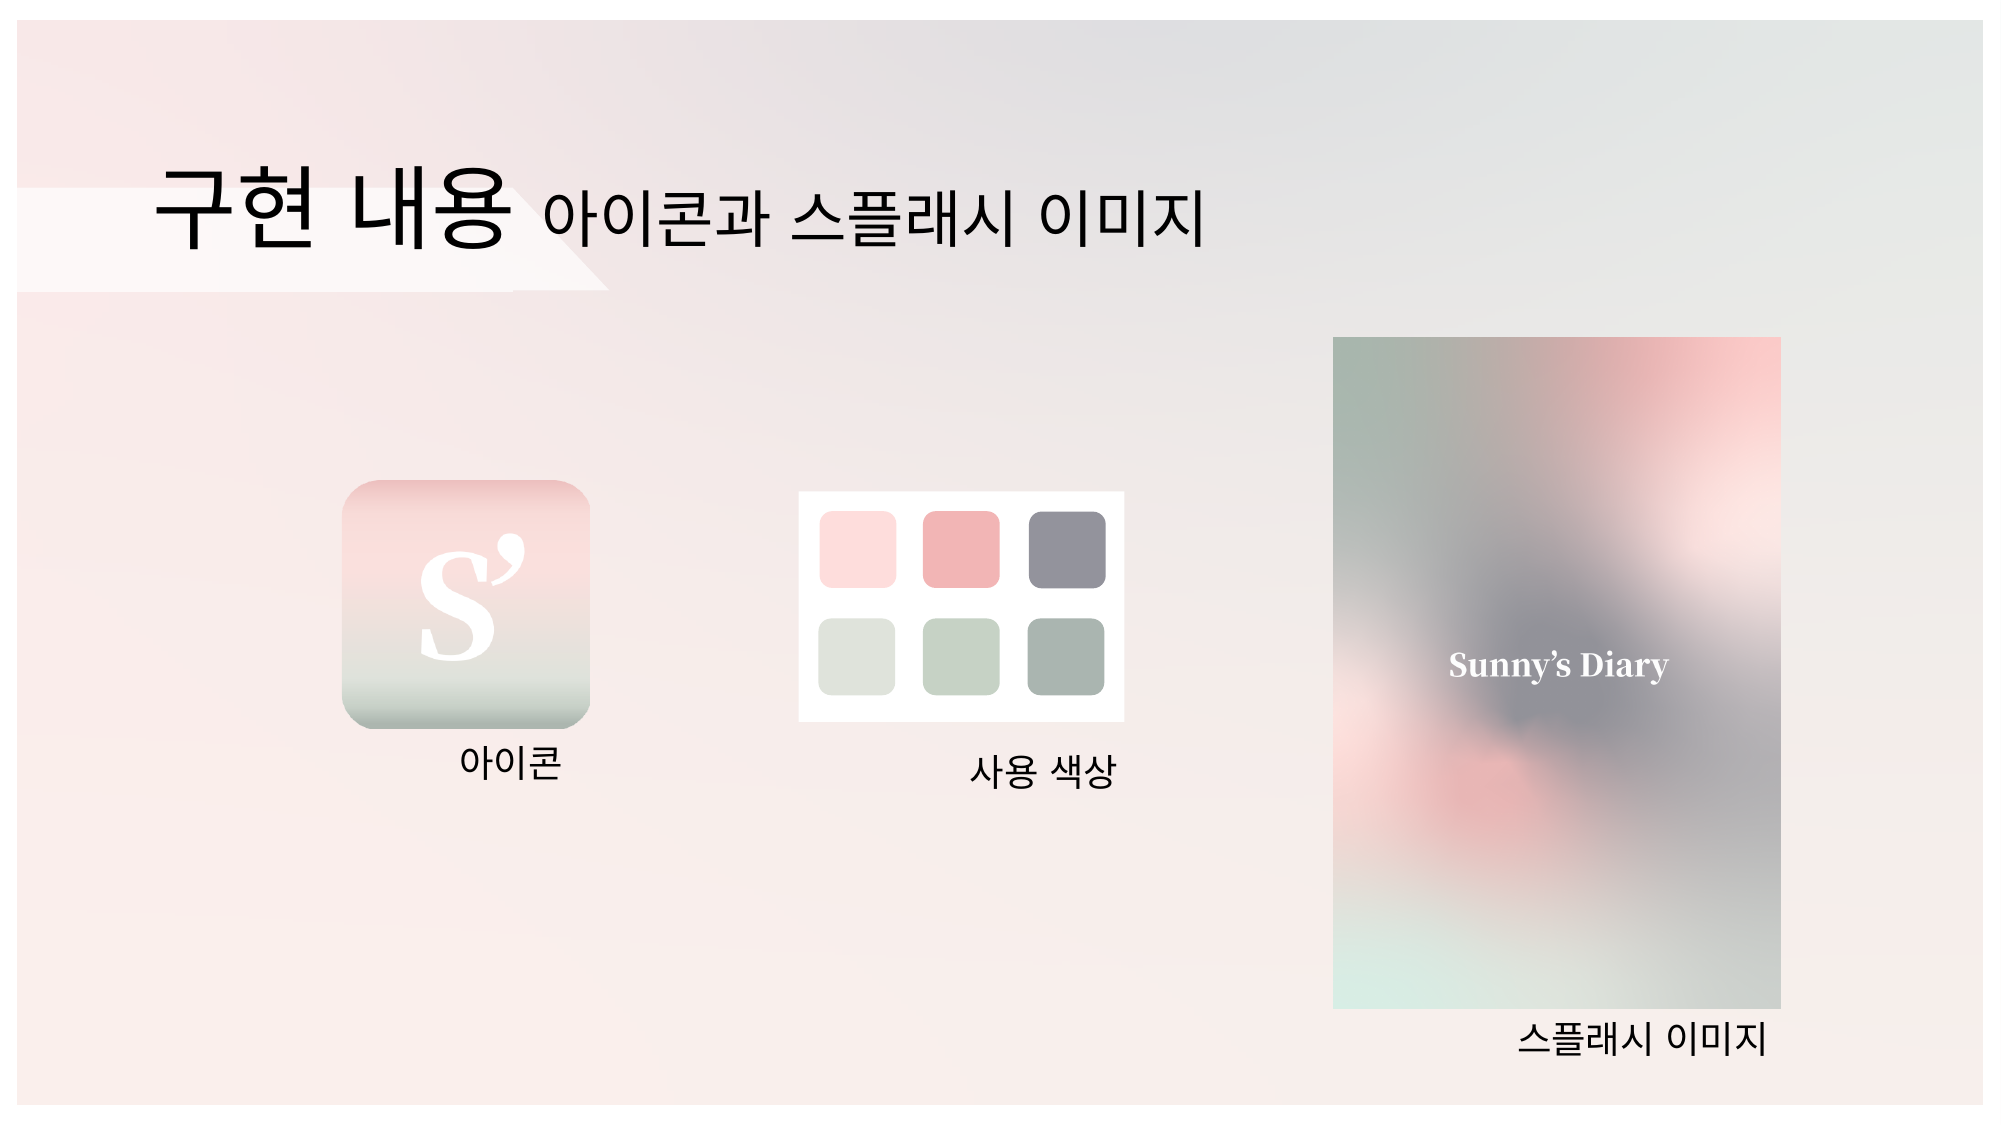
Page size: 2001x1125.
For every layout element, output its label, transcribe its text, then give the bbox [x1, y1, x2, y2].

text_box 구현 내용 아이콘과 스플래시 이미지 [137, 103, 1863, 321]
picture [17, 20, 1983, 1105]
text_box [798, 491, 1134, 803]
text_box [1333, 337, 1804, 1069]
text_box 아이콘 [444, 732, 590, 792]
text_box [137, 337, 1000, 1022]
